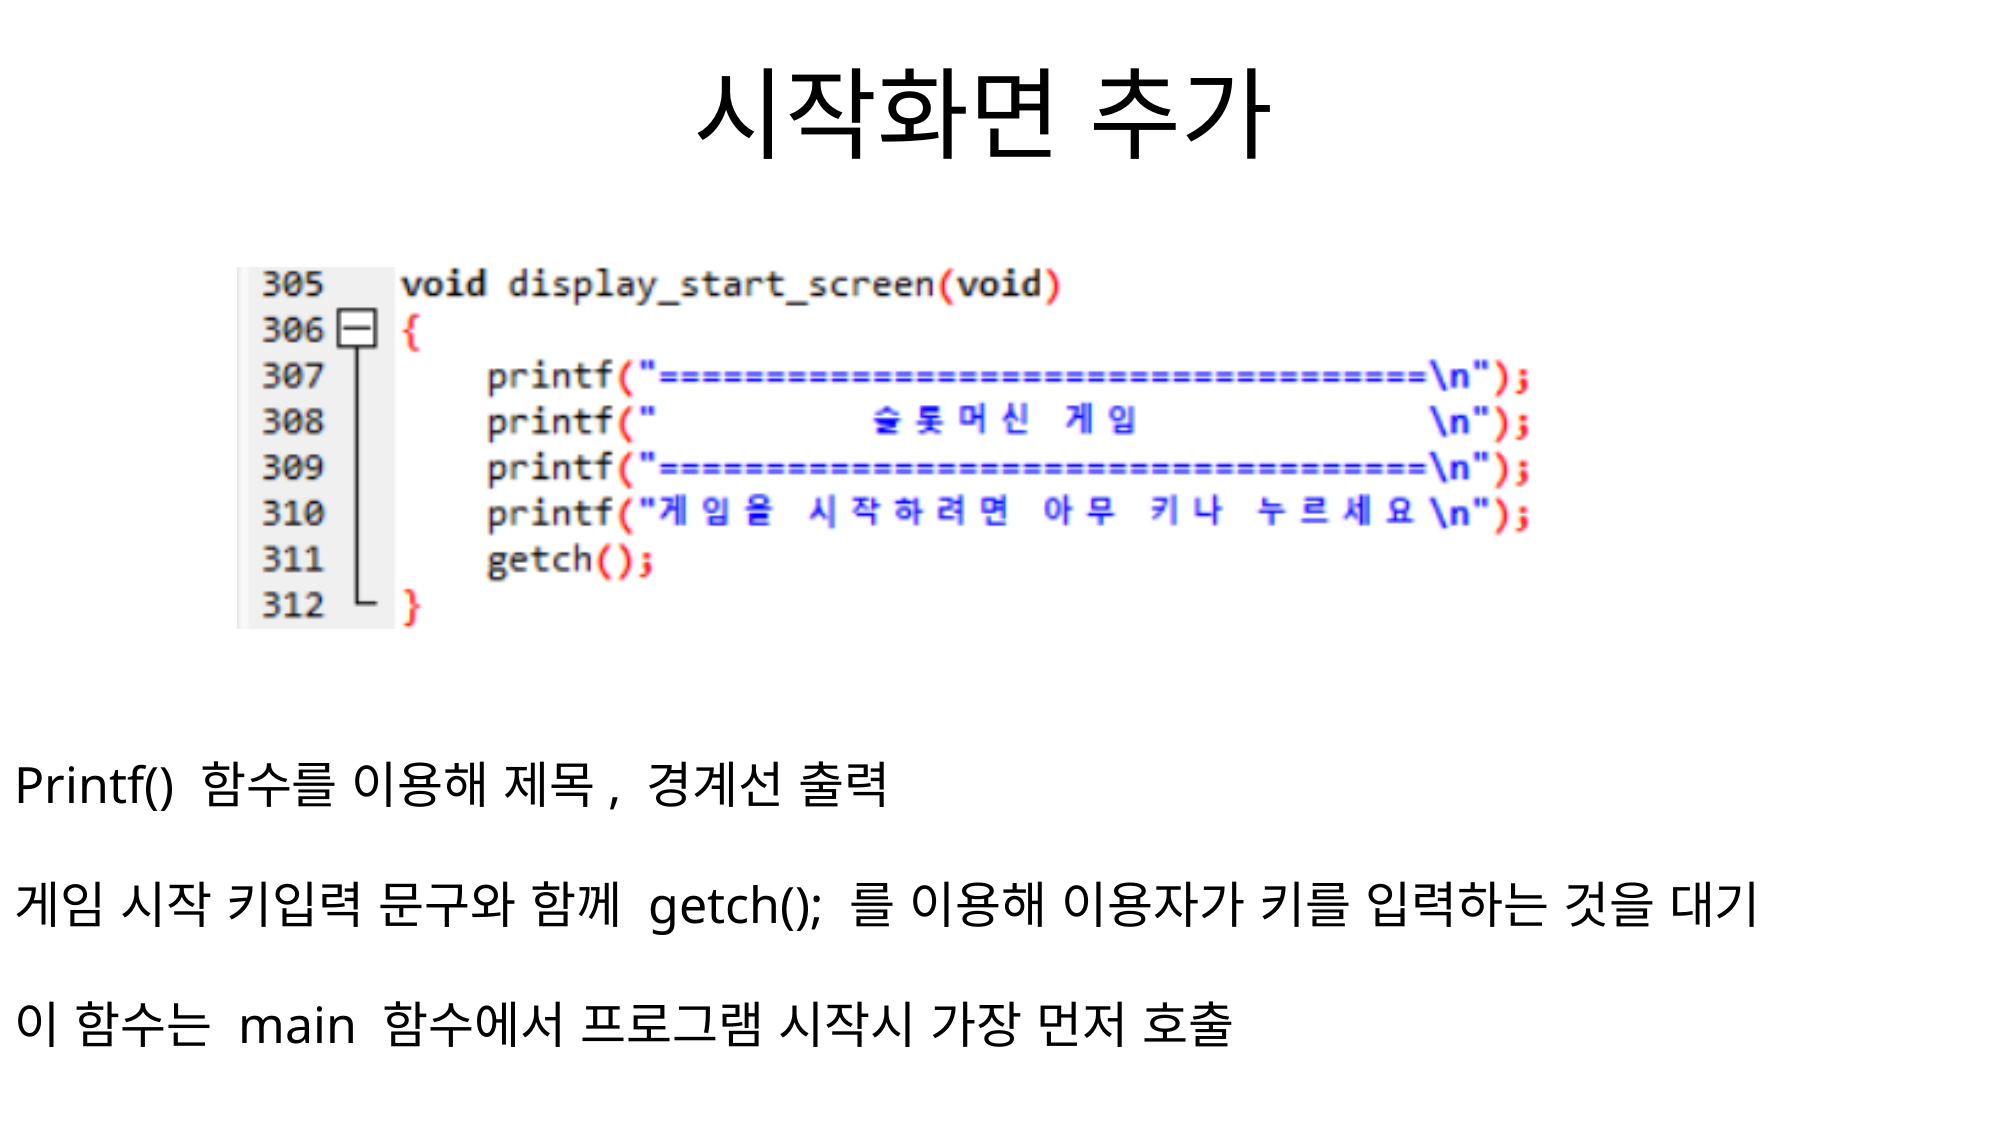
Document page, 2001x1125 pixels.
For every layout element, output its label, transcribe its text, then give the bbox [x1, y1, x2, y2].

text_box Printf() 함수를 이용해 제목, 경계선 출력 게임 시작 키입력 문구와 함께 getch(); 를 이용해 이용자가 키를 입력하는 것을 대기 이 함수는 main 함수에서 프로그램 시작시 가장 먼저 호출 [0, 746, 1982, 1062]
title 시작화면 추가 [553, 47, 1289, 181]
picture [237, 267, 1605, 629]
